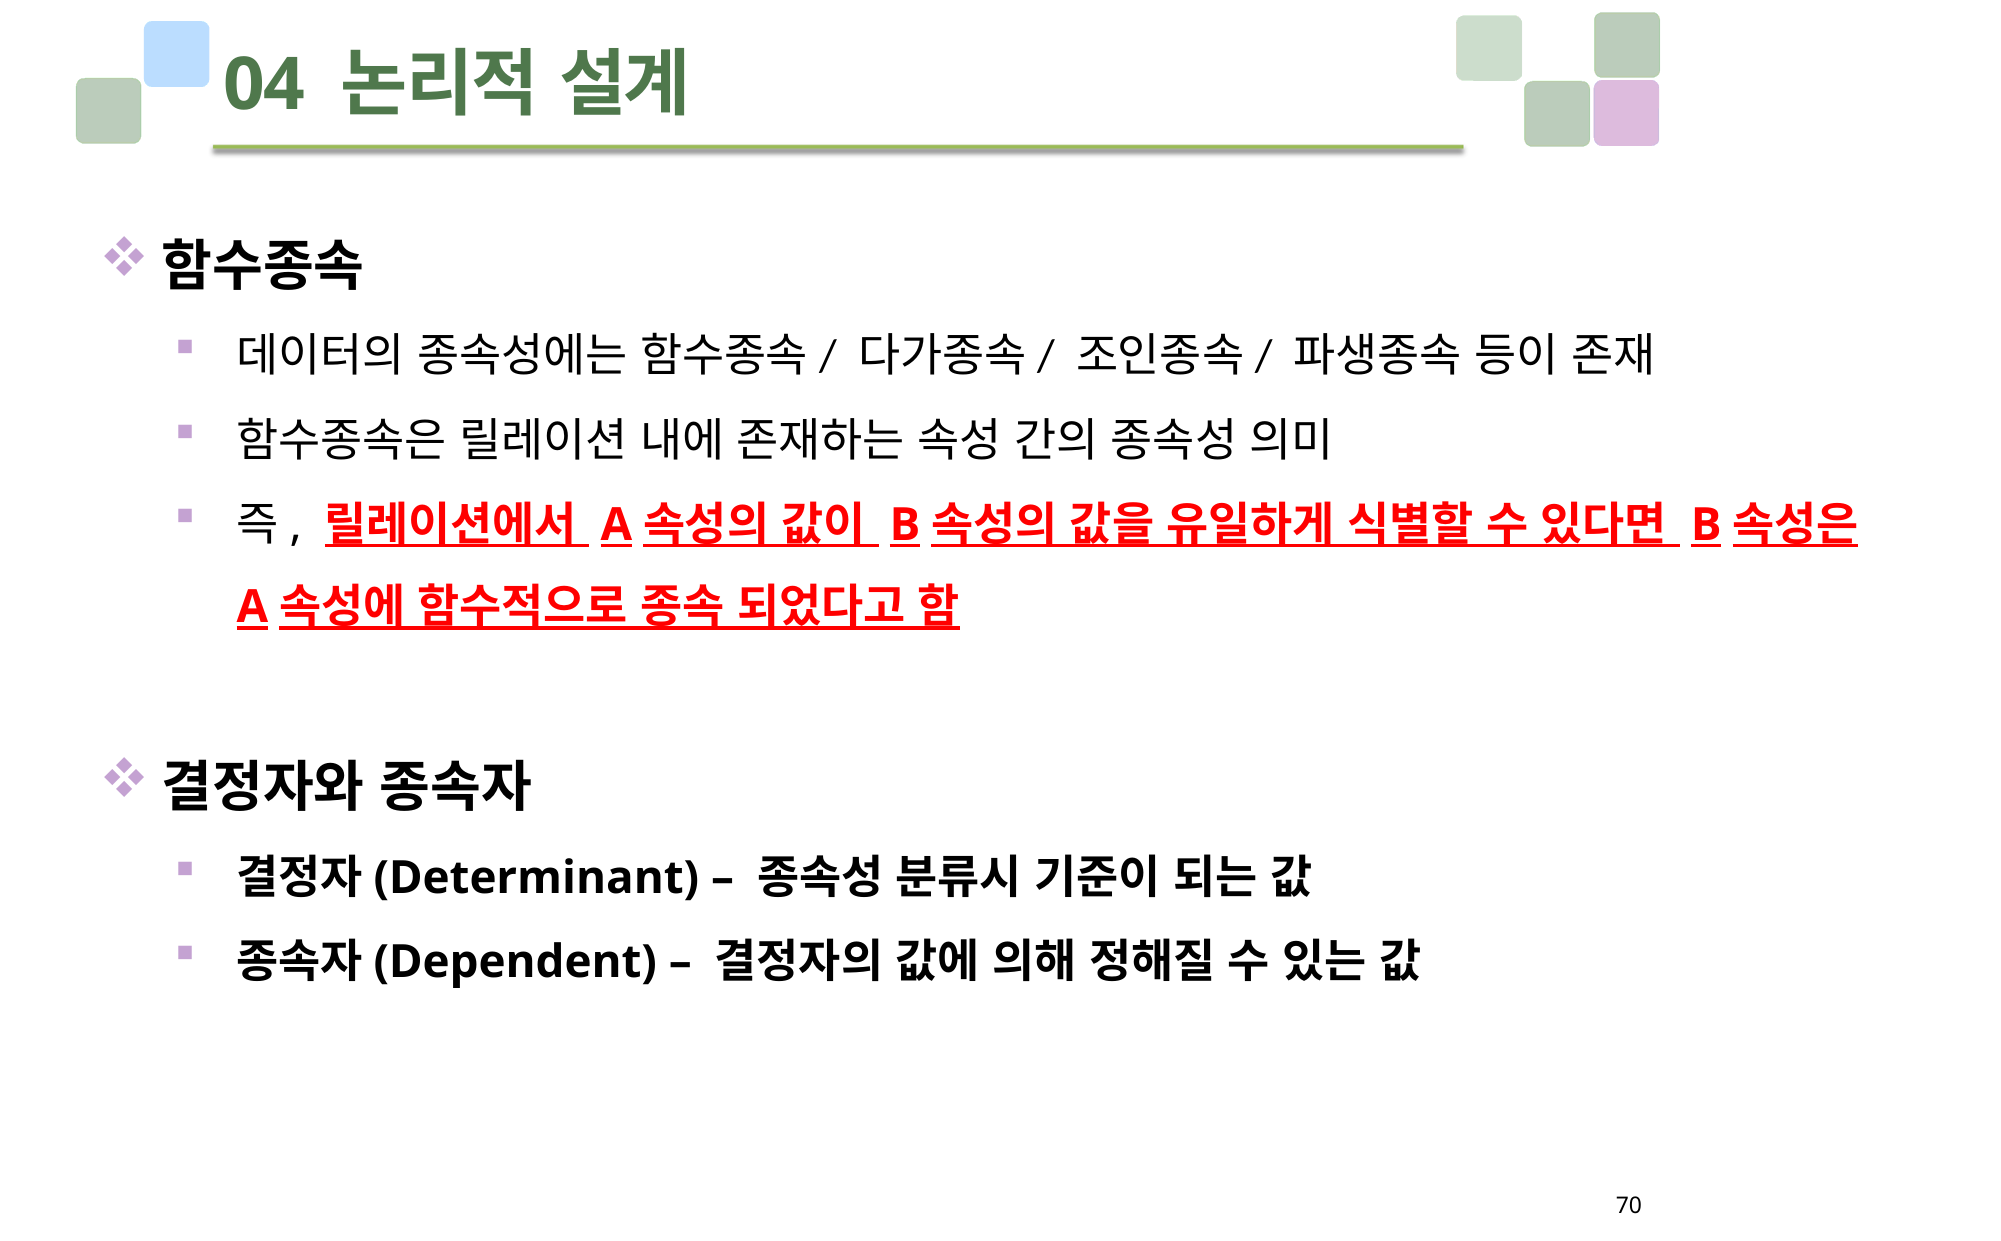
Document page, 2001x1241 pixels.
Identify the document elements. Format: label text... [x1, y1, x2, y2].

text_box 함수종속 데이터의 종속성에는 함수종속/ 다가종속/ 조인종속/ 파생종속 등이 존재 함수종속은 릴레이션 내에 존재하는 속성 간의 종속성 의미 즉, 릴레이션에서 A속성의 값이 B속성의 값을 유일하게 식별할 수 있다면 B속성은 A속성에 함수적으로 종속 되었다고 함 결정자와 종속자 결정자(Determinant) – 종속성 분류시 기준이 되는 값 종속자(Dependent) – 결정자의 값에 의해 정해질 수 있는 값 [97, 194, 1913, 1072]
picture [208, 142, 221, 159]
picture [701, 142, 1469, 159]
picture [1524, 80, 1591, 147]
picture [1593, 80, 1660, 146]
slide_number 70 [1611, 1195, 1647, 1241]
picture [1456, 15, 1523, 81]
picture [75, 77, 142, 144]
picture [1594, 12, 1661, 78]
title 04 논리적 설계 [221, 34, 701, 194]
picture [143, 21, 210, 87]
